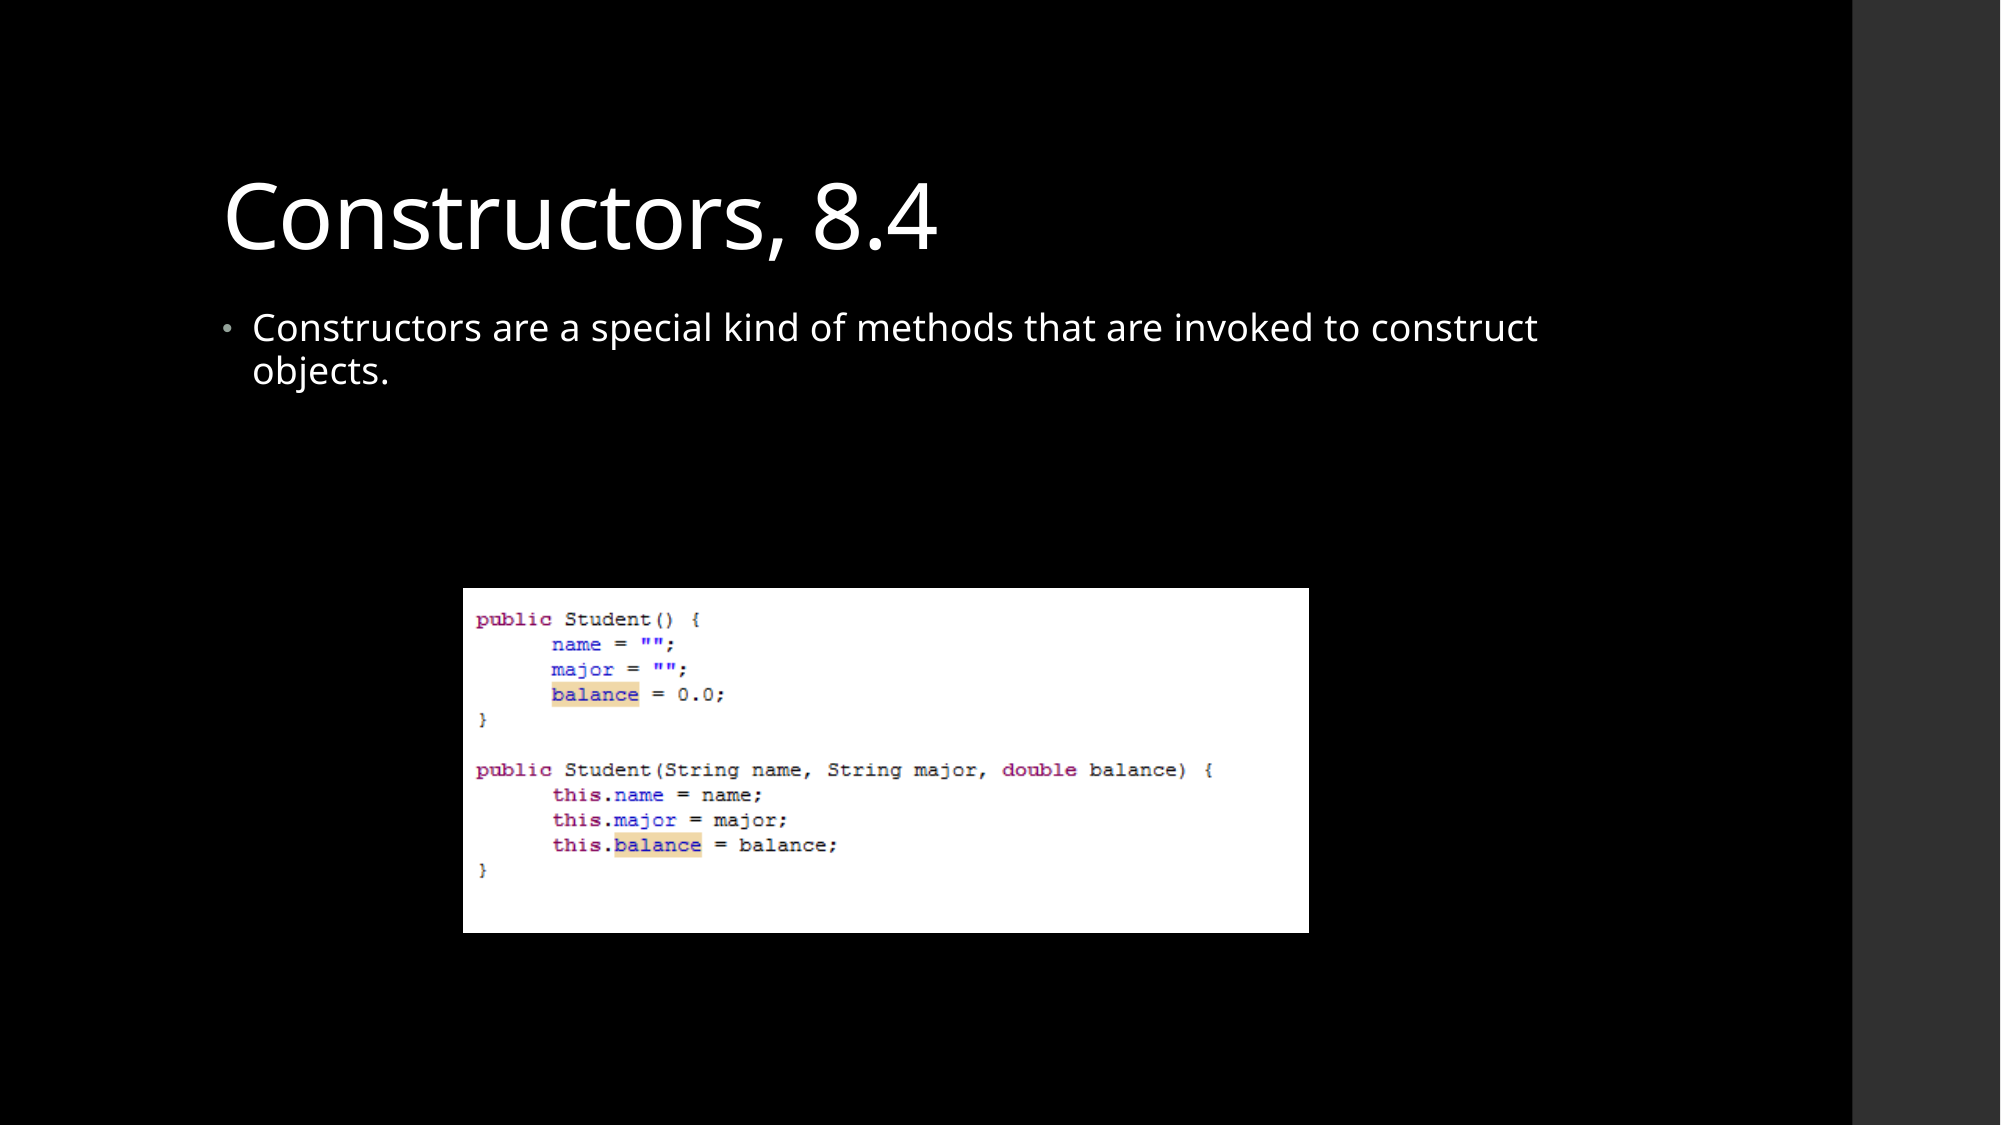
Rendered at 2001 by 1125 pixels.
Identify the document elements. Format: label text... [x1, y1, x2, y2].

list Constructors are a special kind of methods that are invoked to construct objects. [206, 299, 1617, 1014]
title Constructors, 8.4 [206, 60, 1797, 278]
picture [462, 588, 1309, 933]
